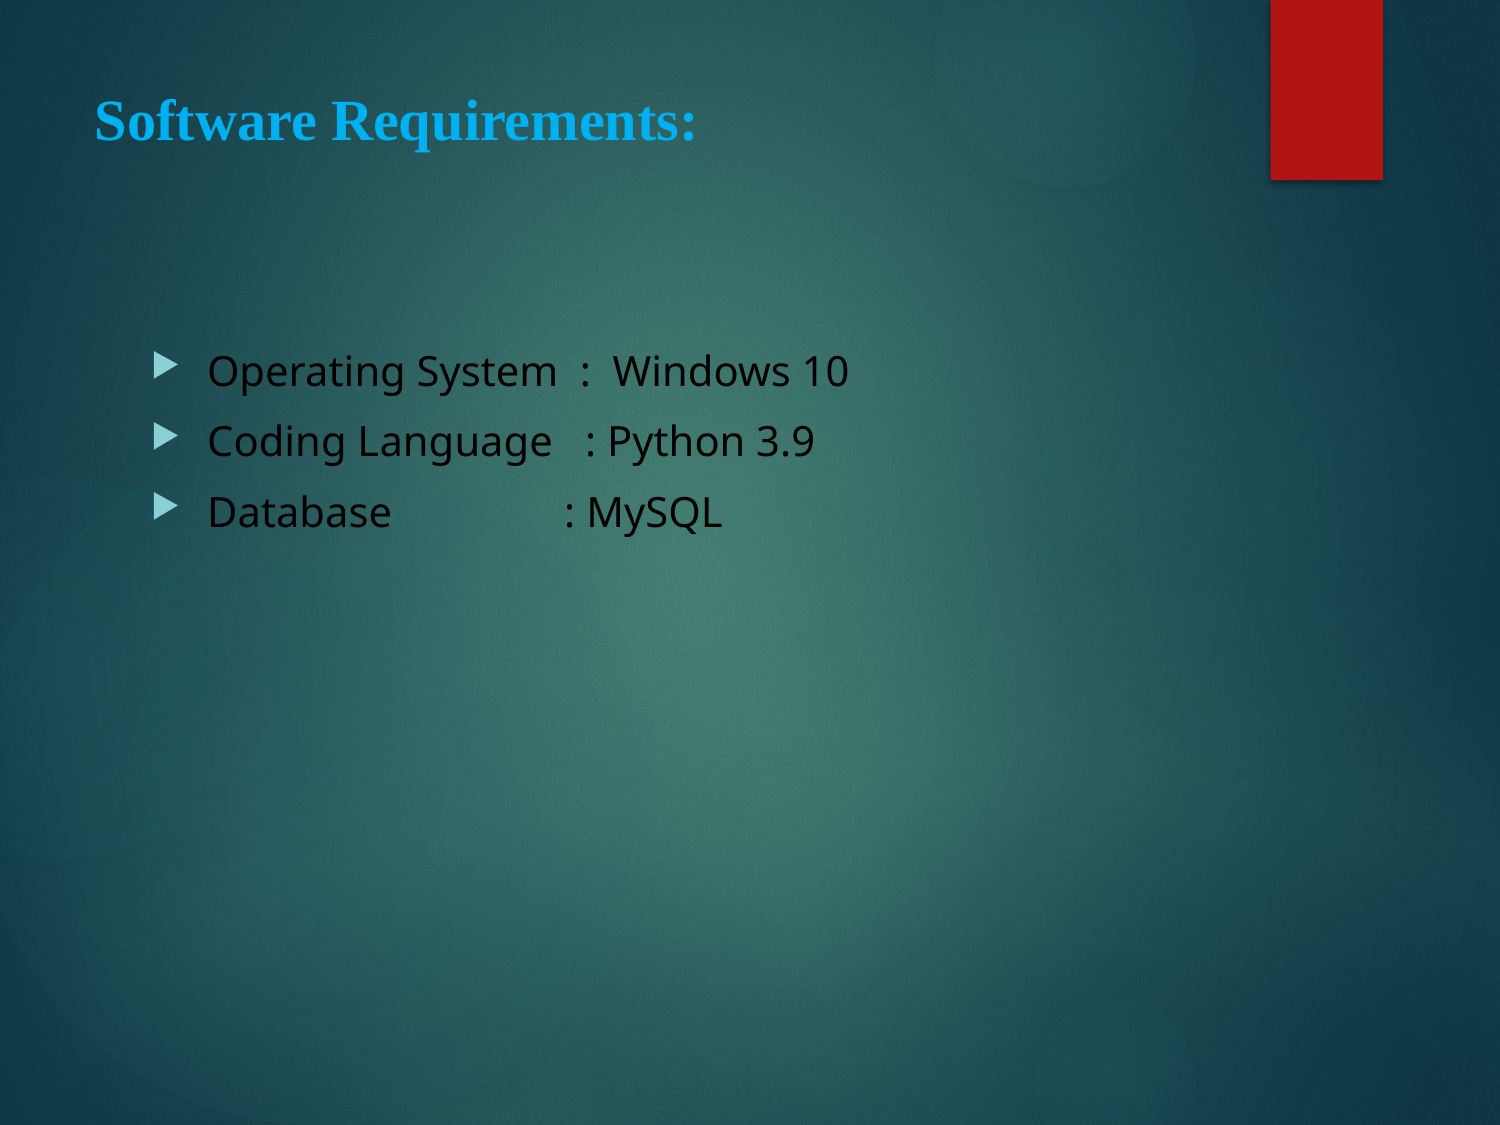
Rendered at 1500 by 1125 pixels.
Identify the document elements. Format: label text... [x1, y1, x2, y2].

title Software Requirements: [79, 74, 1237, 304]
list Operating System : Windows 10 Coding Language : Python 3.9 Database : MySQL [135, 336, 1237, 1025]
